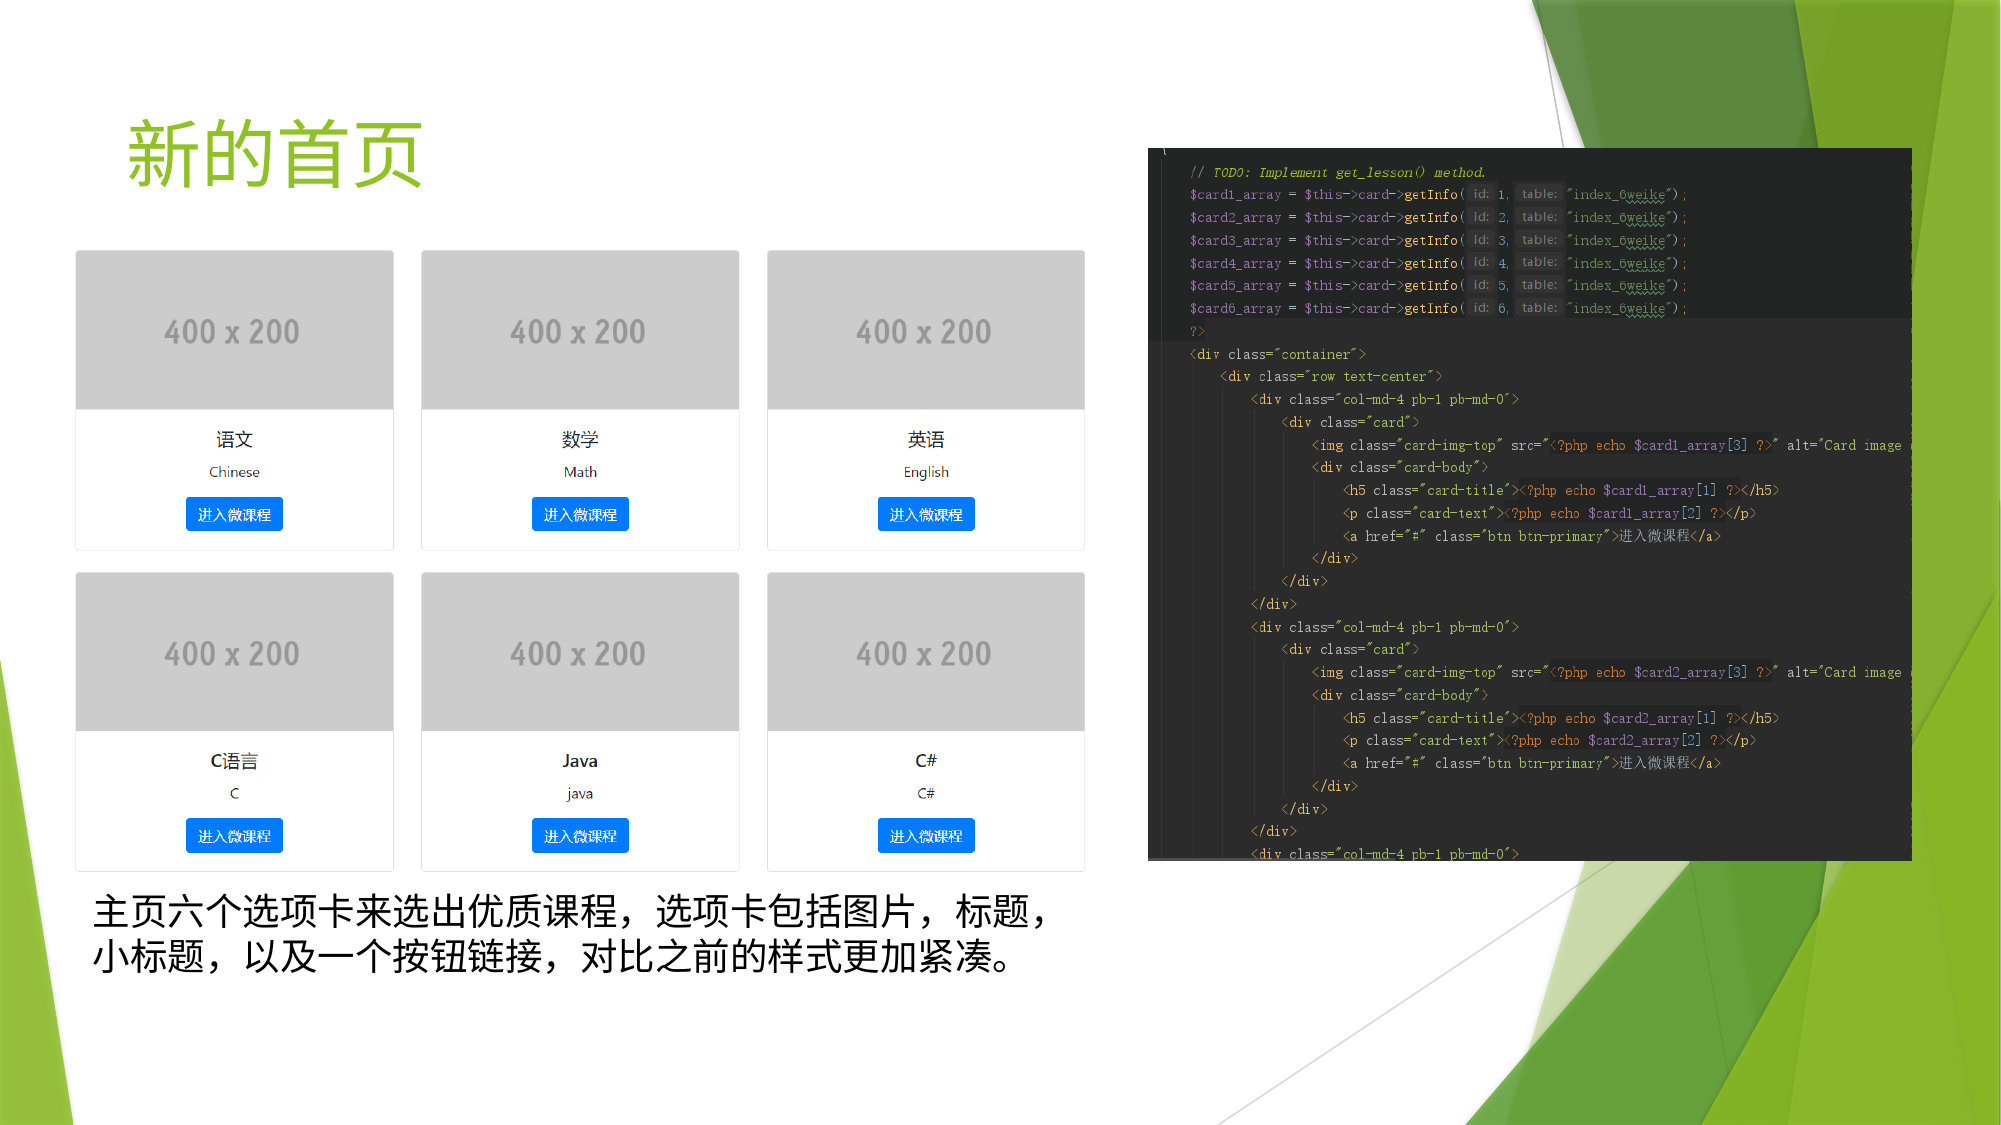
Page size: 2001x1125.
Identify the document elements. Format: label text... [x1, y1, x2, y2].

picture [1147, 147, 1912, 862]
text_box 主页六个选项卡来选出优质课程，选项卡包括图片，标题，小标题，以及一个按钮链接，对比之前的样式更加紧凑。 [78, 880, 1116, 986]
title 新的首页 [111, 99, 1522, 317]
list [62, 243, 1101, 882]
